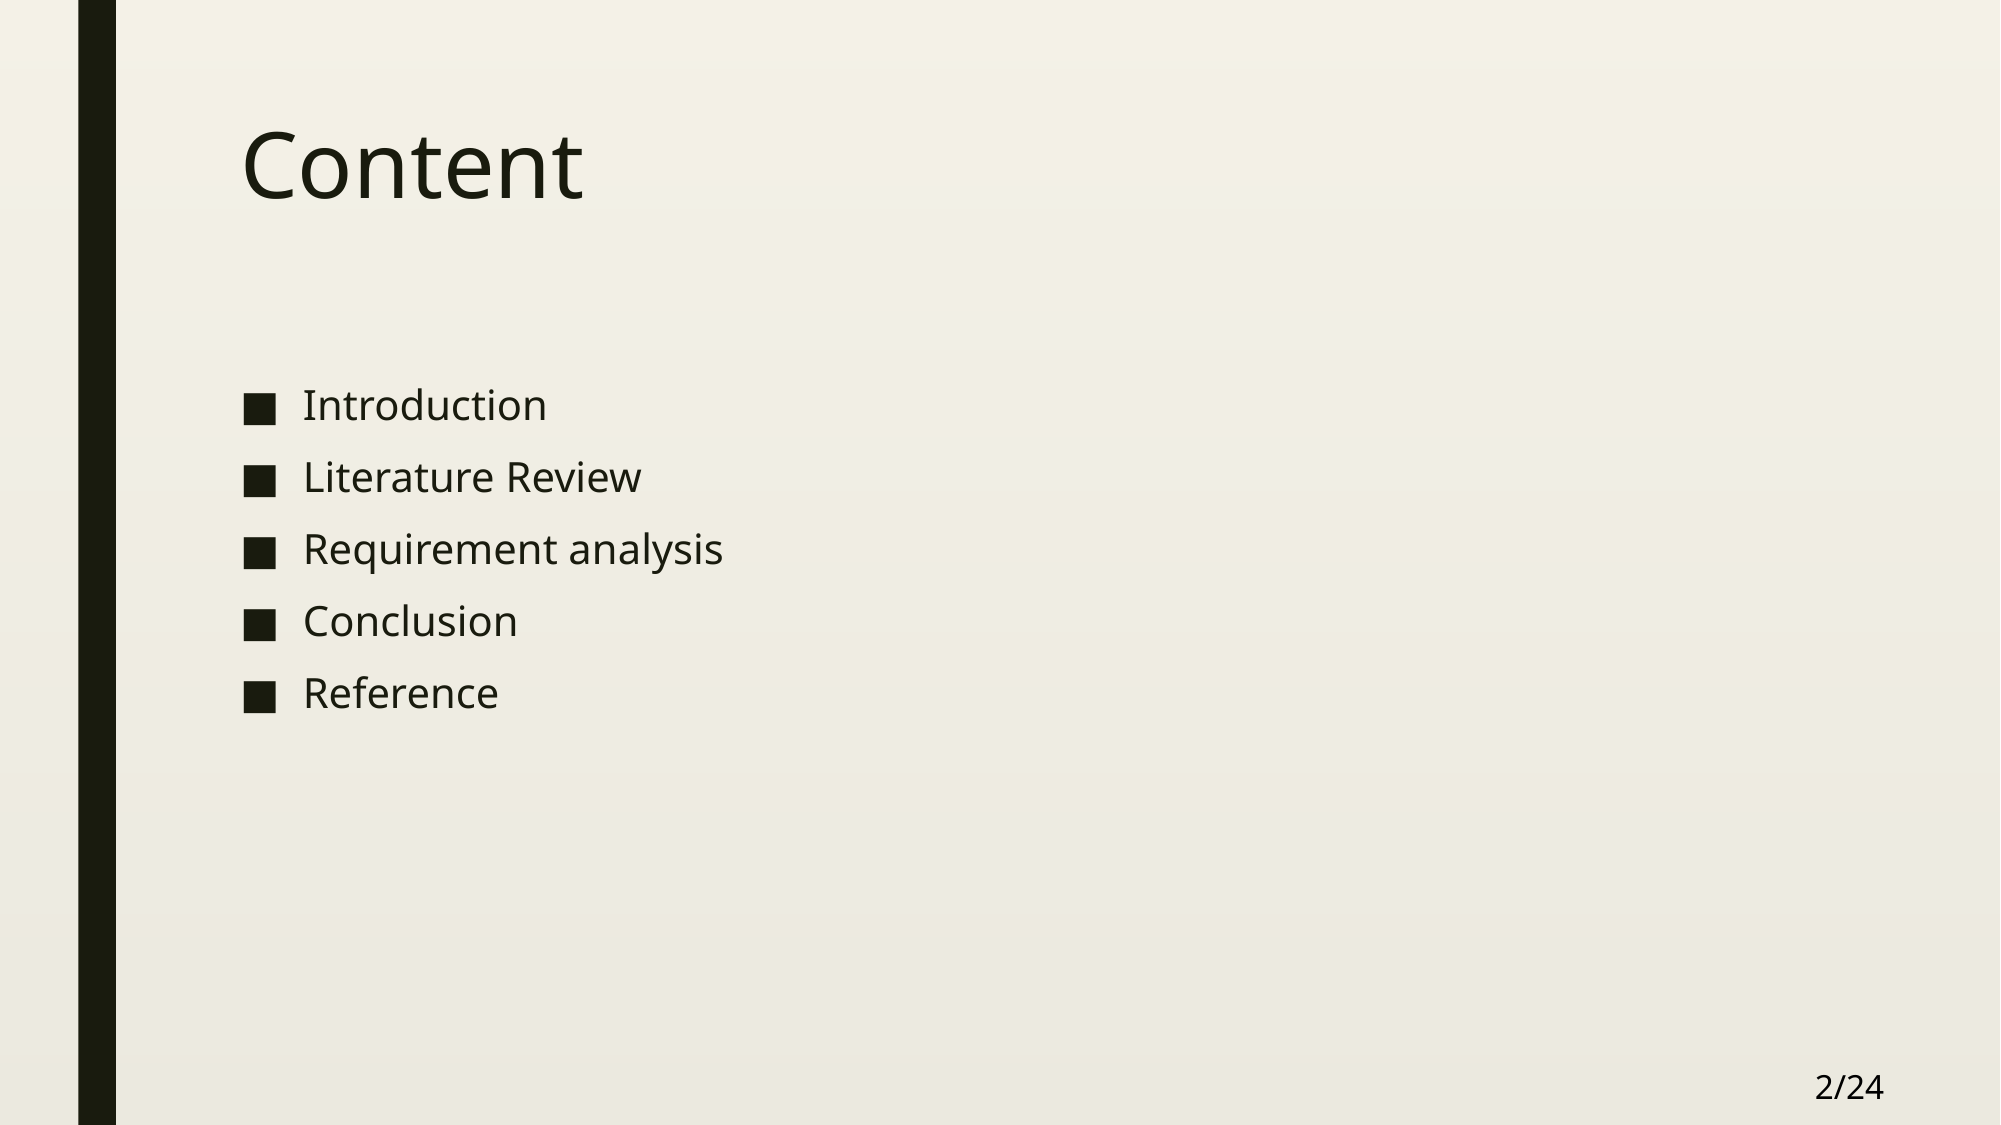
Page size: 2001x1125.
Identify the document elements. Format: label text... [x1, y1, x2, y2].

list Introduction Literature Review Requirement analysis Conclusion Reference [225, 375, 1800, 963]
title Content [225, 112, 1800, 357]
